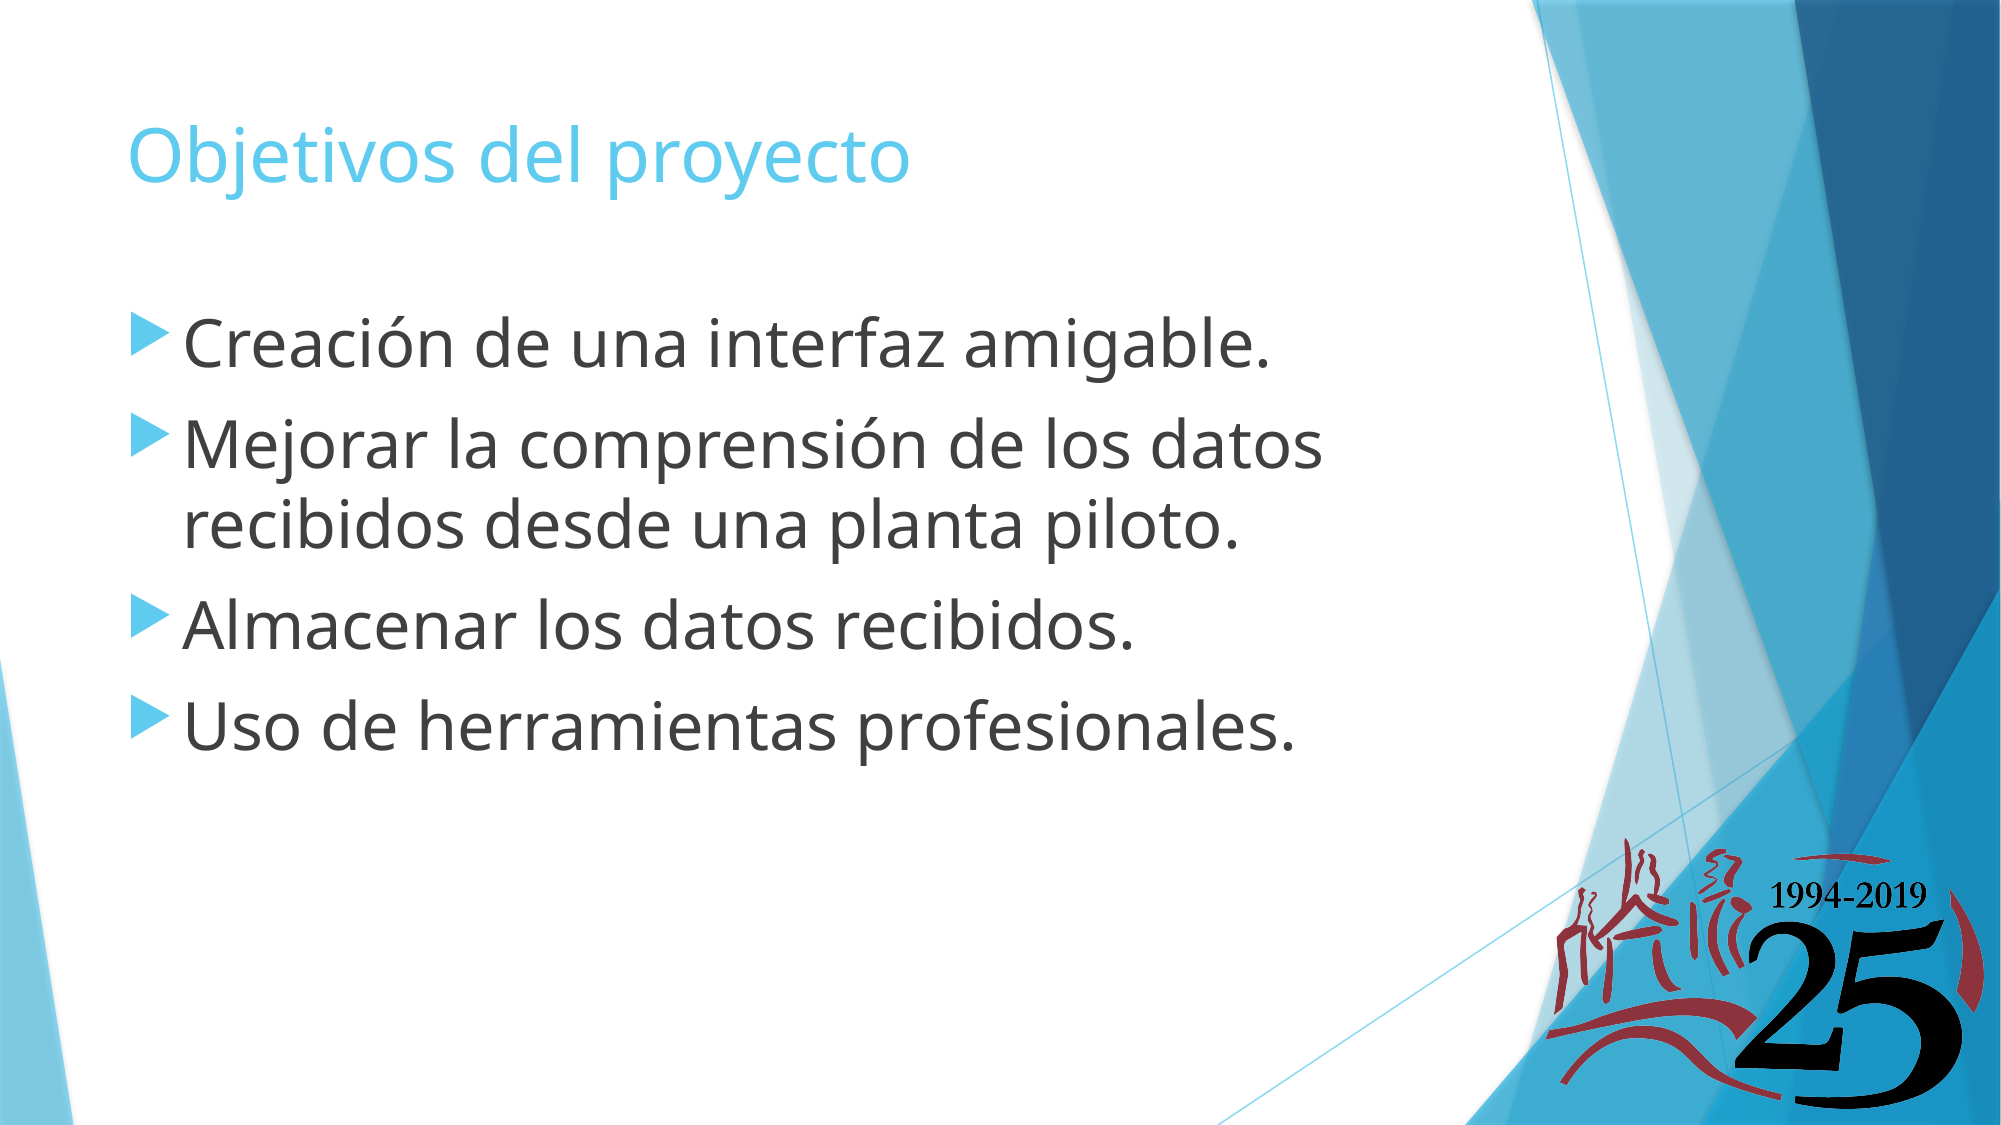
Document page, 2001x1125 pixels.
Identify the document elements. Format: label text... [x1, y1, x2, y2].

list Creación de una interfaz amigable. Mejorar la comprensión de los datos recibidos desde una planta piloto. Almacenar los datos recibidos. Uso de herramientas profesionales. [111, 293, 1522, 992]
picture [1544, 837, 1985, 1109]
title Objetivos del proyecto [111, 99, 1522, 210]
